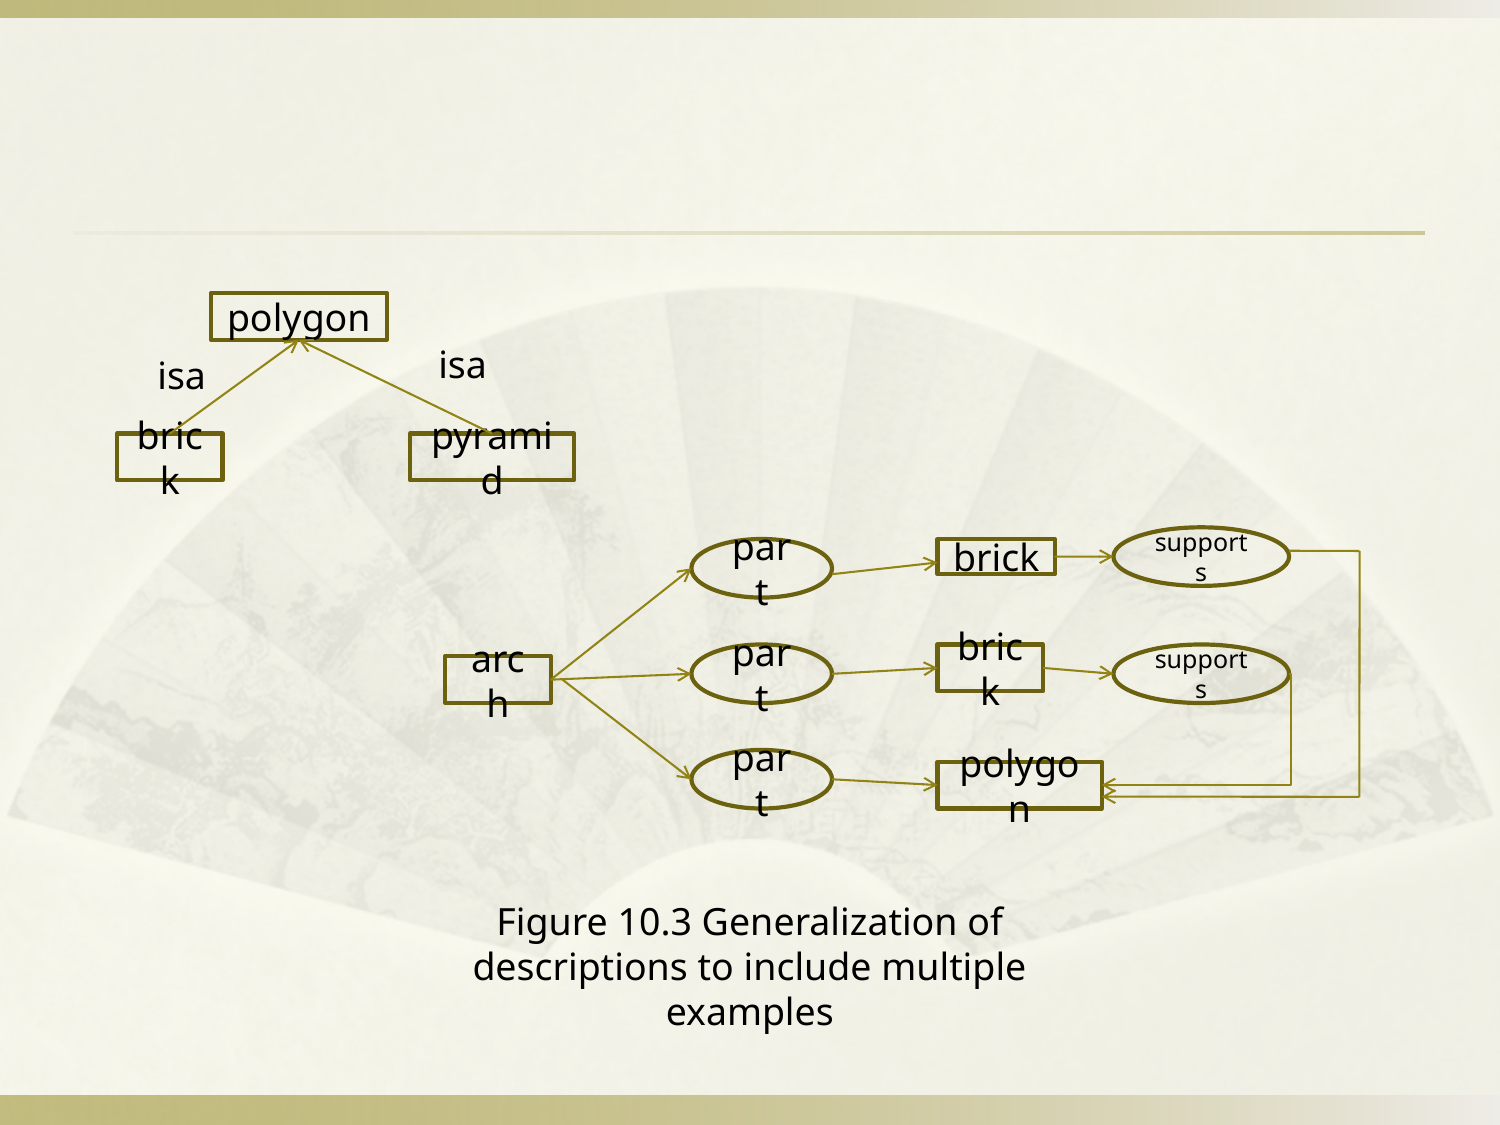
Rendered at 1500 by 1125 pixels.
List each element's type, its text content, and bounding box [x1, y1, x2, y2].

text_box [116, 292, 575, 481]
text_box Figure 10.3 Generalization of descriptions to include multiple examples [374, 890, 1125, 1040]
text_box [444, 526, 1361, 810]
